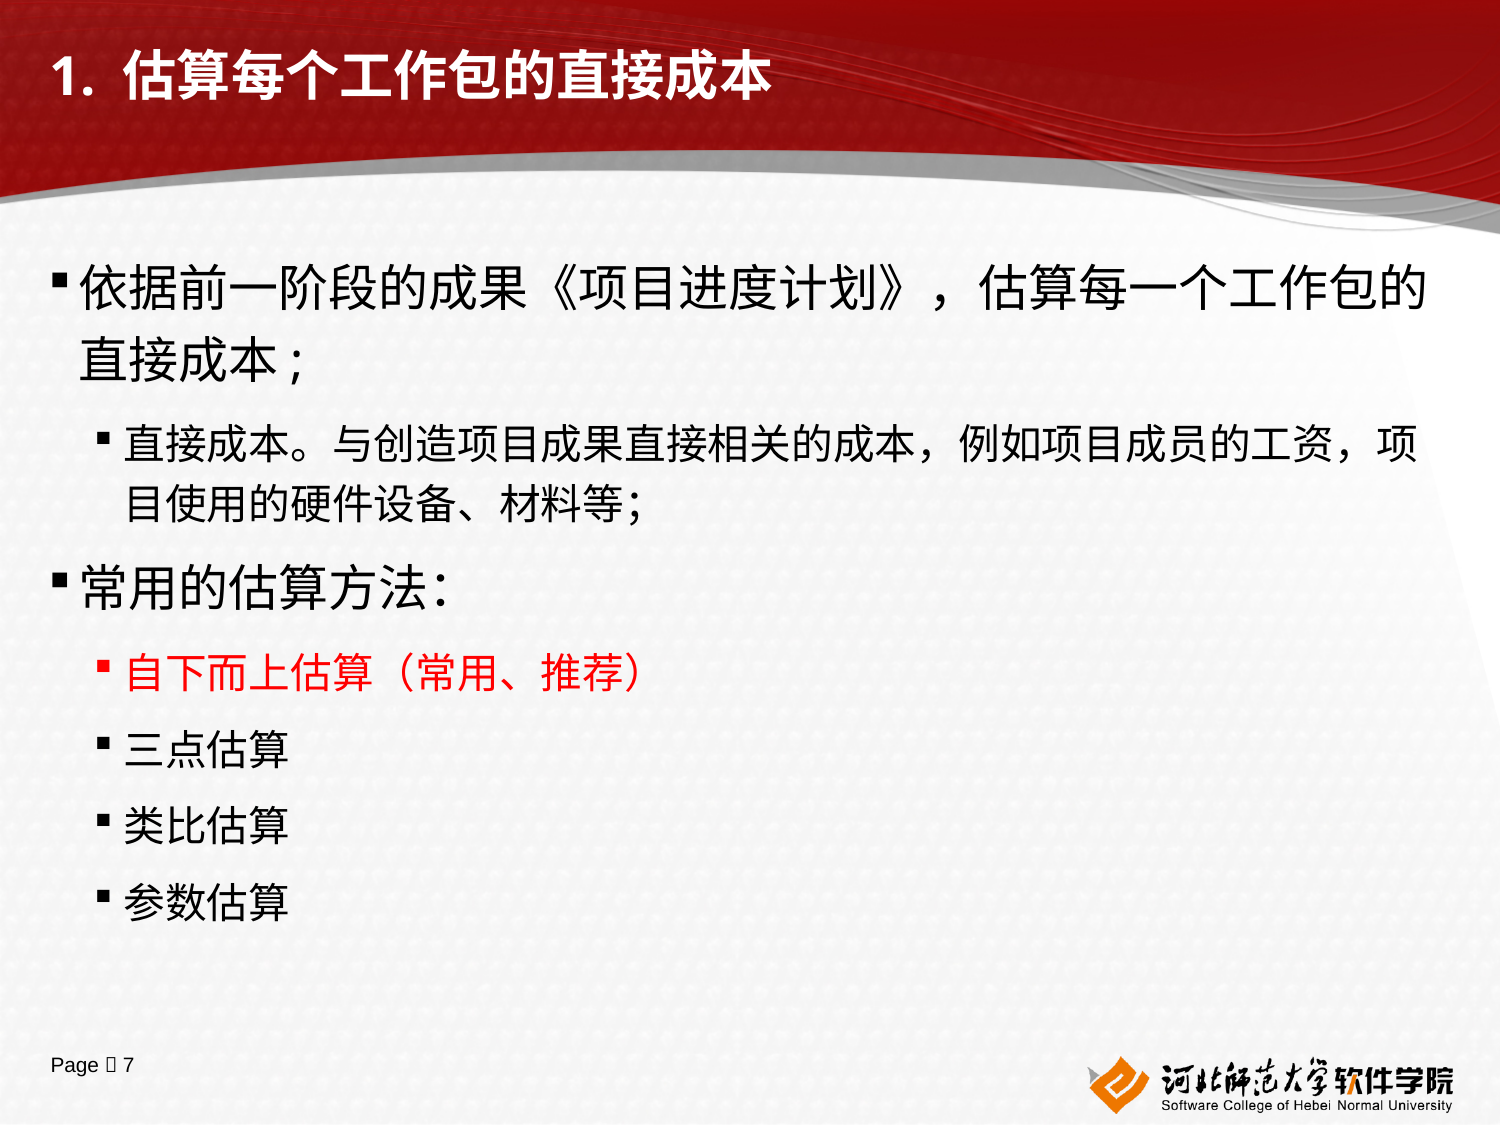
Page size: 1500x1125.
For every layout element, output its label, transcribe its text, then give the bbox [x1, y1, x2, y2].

title 1. 估算每个工作包的直接成本 [48, 41, 1448, 148]
picture [0, 0, 1500, 1125]
list 依据前一阶段的成果《项目进度计划》，估算每一个工作包的直接成本; 直接成本。与创造项目成果直接相关的成本，例如项目成员的工资，项目使用的硬件设备、材料等； 常用的估算方法： 自下而上估算（常用、推荐） 三点估算 类比估算 参数估算 [48, 243, 1448, 1013]
